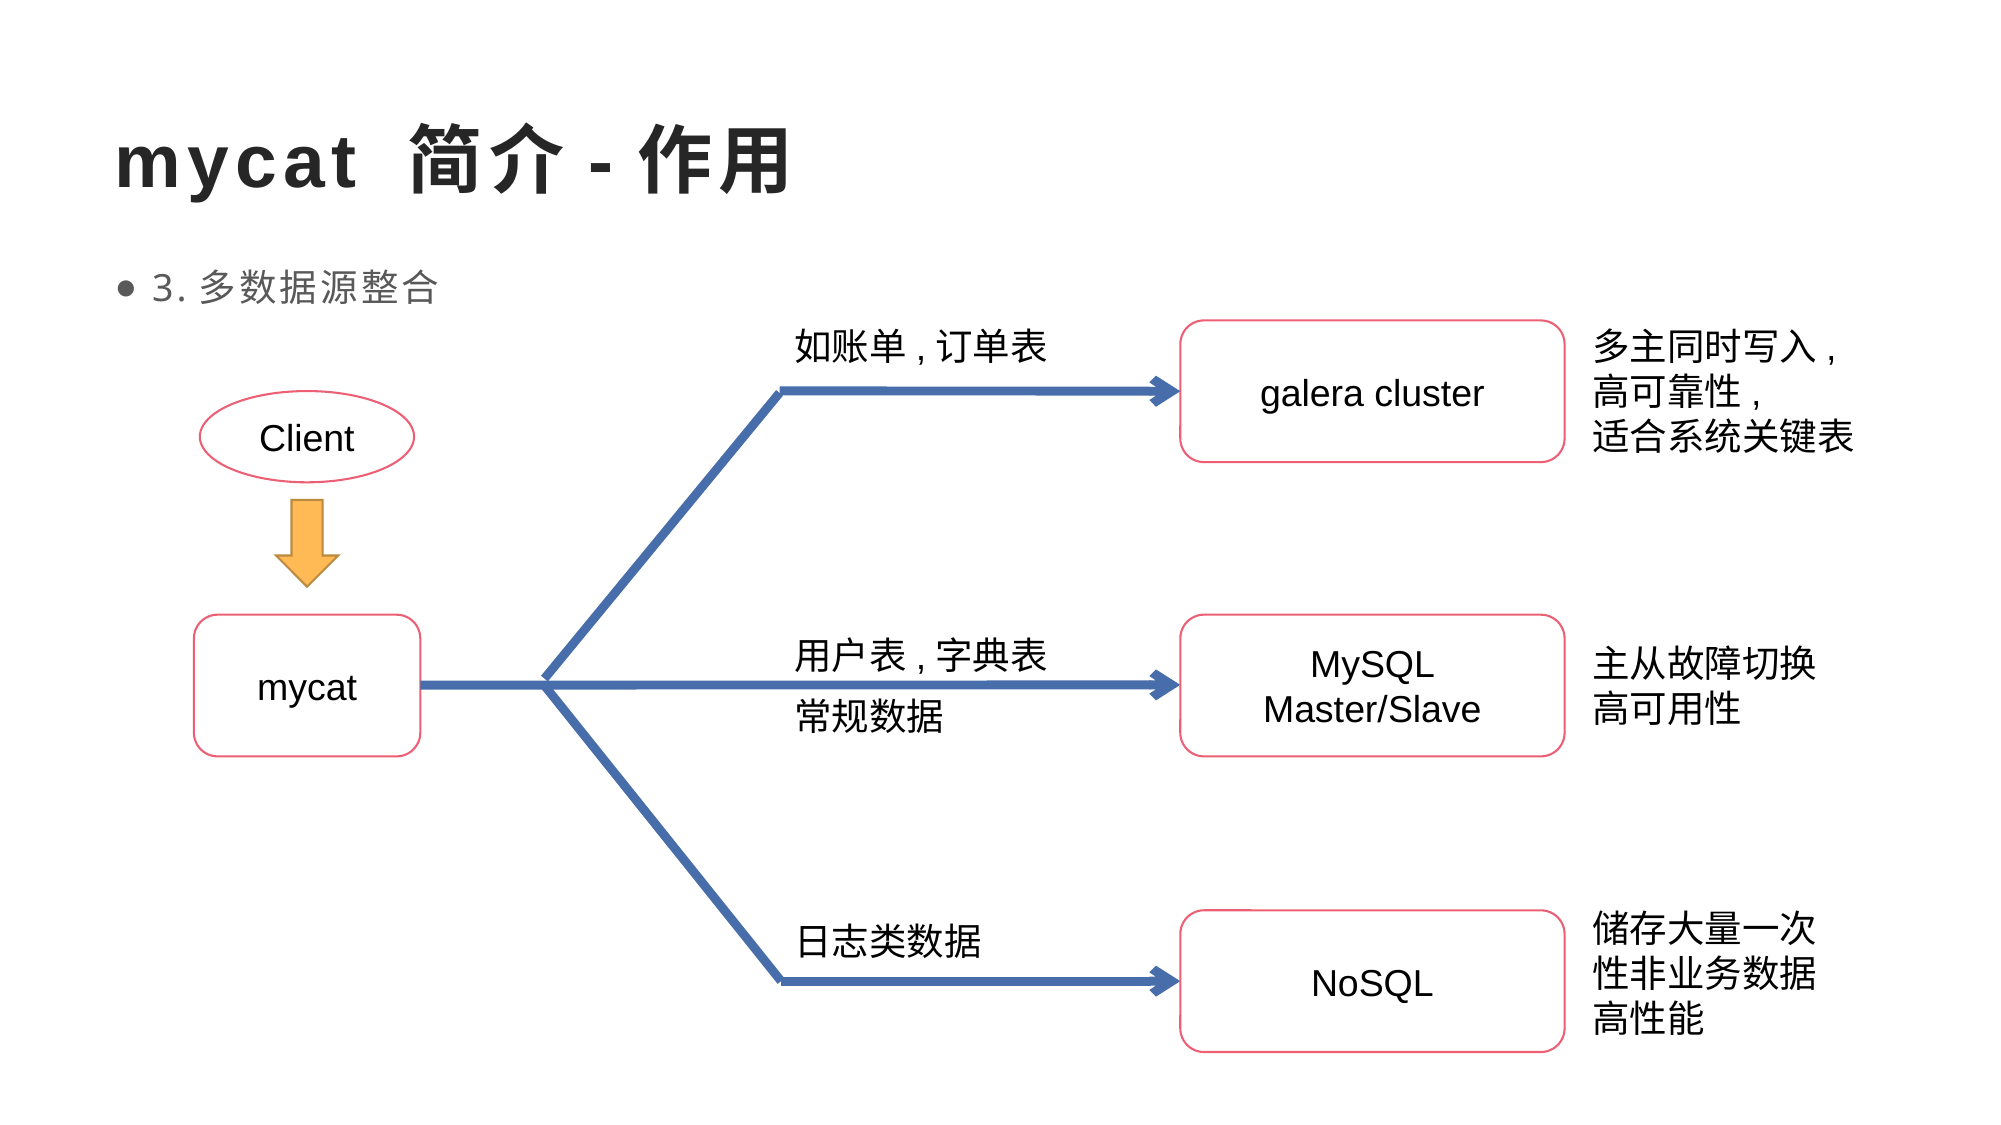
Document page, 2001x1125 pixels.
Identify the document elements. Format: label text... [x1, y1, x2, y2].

list 3.多数据源整合 [99, 243, 1900, 392]
text_box mycat [192, 613, 422, 758]
text_box Client [198, 390, 416, 484]
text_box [544, 392, 780, 679]
text_box 多主同时写入, 高可靠性, 适合系统关键表 [1577, 315, 1923, 466]
text_box 储存大量一次 性非业务数据 高性能 [1577, 897, 1923, 1093]
text_box 如账单,订单表 [779, 315, 1105, 376]
text_box 主从故障切换 高可用性 [1577, 632, 1923, 738]
text_box galera cluster [1179, 319, 1566, 464]
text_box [544, 685, 782, 982]
text_box MySQL Master/Slave [1179, 613, 1566, 758]
text_box 日志类数据 [782, 910, 1105, 970]
title mycat 简介-作用 [99, 99, 1900, 216]
text_box [273, 498, 341, 589]
text_box 常规数据 [782, 686, 1105, 746]
text_box 用户表,字典表 [779, 624, 1105, 684]
text_box NoSQL [1179, 909, 1566, 1054]
